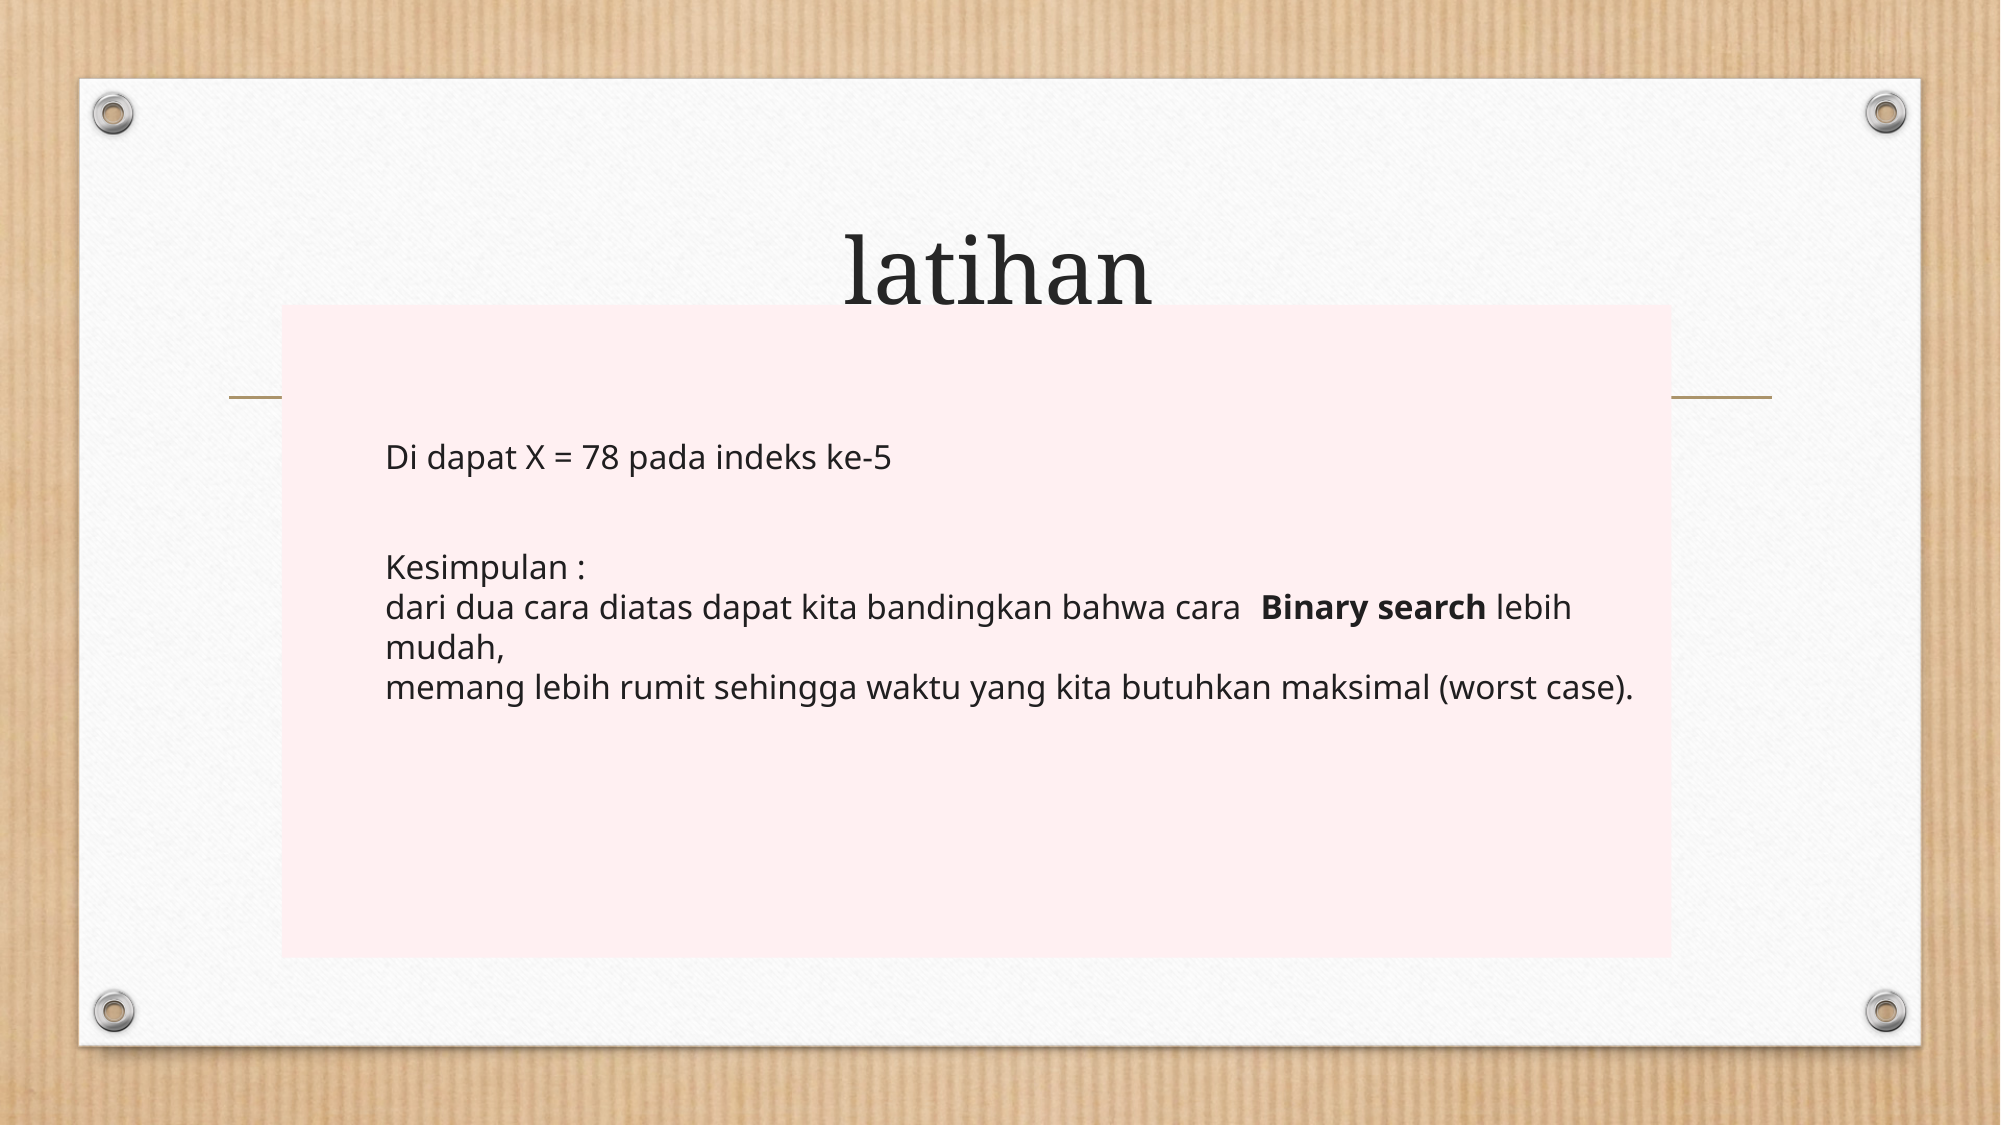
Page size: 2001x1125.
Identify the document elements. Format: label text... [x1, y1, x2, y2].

title latihan [212, 161, 1788, 375]
picture [0, 0, 2001, 1125]
list Di dapat X = 78 pada indeks ke-5 Kesimpulan : dari dua cara diatas dapat kita bandingkan bahwa cara Binary search lebih mudah, memang lebih rumit sehingga waktu yang kita butuhkan maksimal (worst case). [281, 304, 1672, 958]
